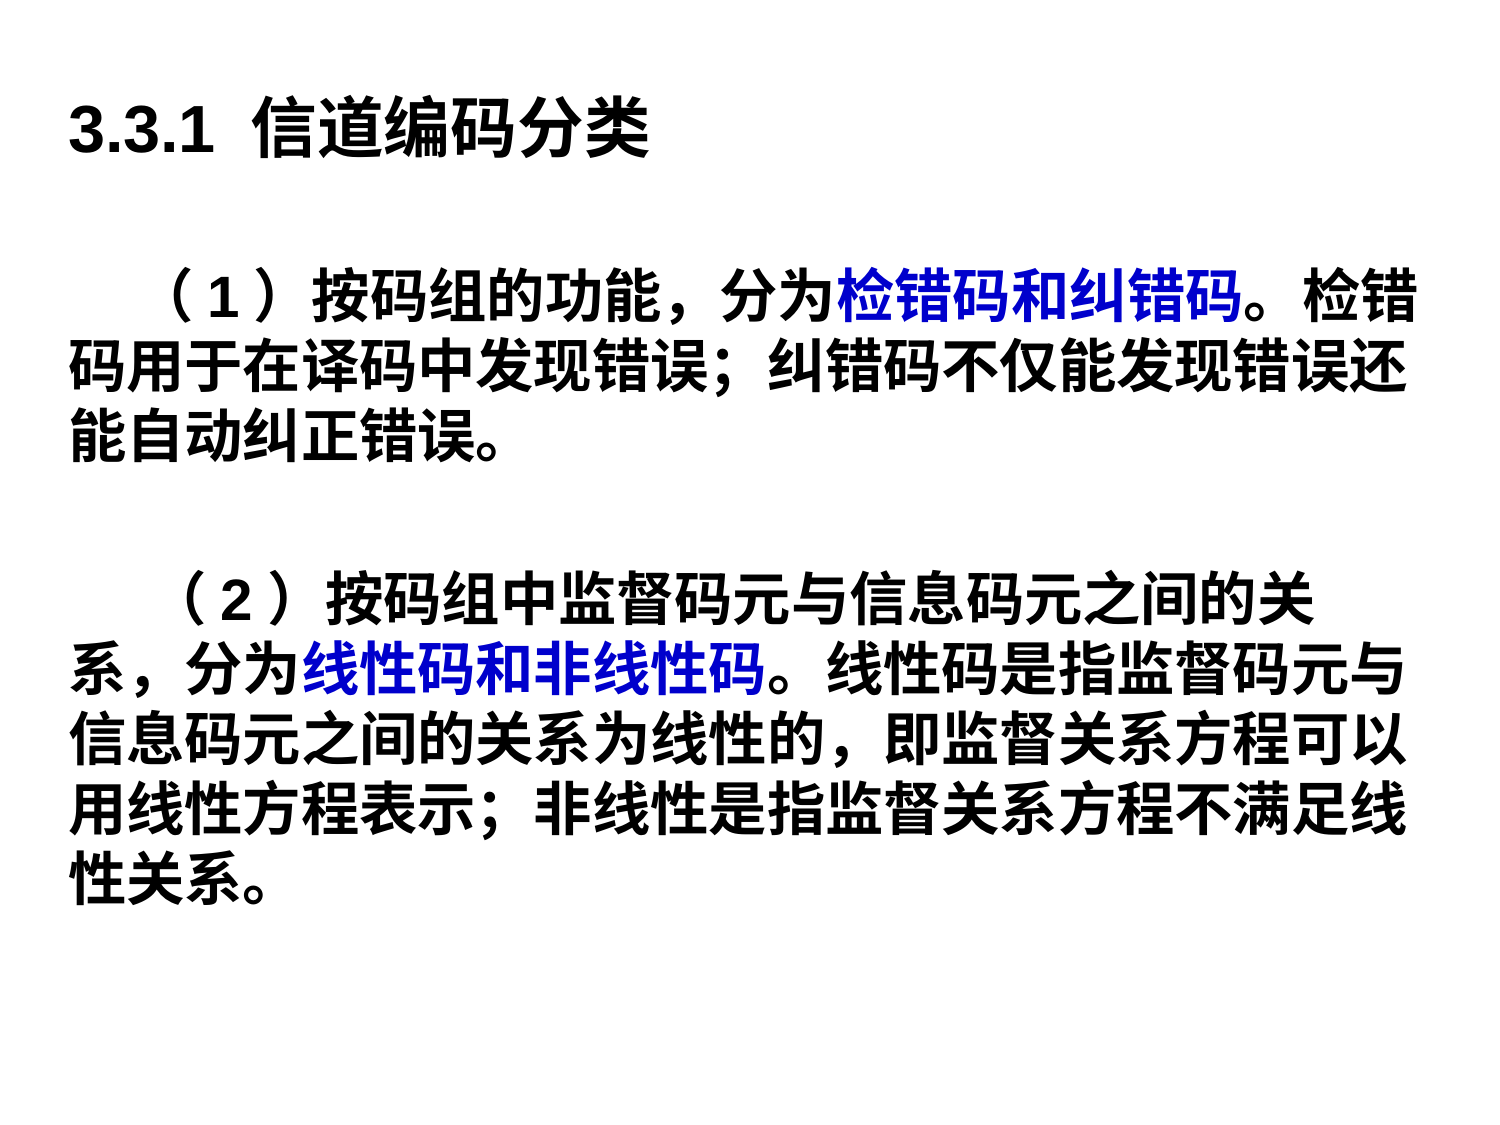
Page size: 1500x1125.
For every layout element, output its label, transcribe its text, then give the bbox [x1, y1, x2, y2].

list 3.3.1 信道编码分类 （1）按码组的功能，分为检错码和纠错码。检错码用于在译码中发现错误；纠错码不仅能发现错误还能自动纠正错误。 （2）按码组中监督码元与信息码元之间的关系，分为线性码和非线性码。线性码是指监督码元与信息码元之间的关系为线性的，即监督关系方程可以用线性方程表示；非线性是指监督关系方程不满足线性关系。 [53, 78, 1447, 821]
